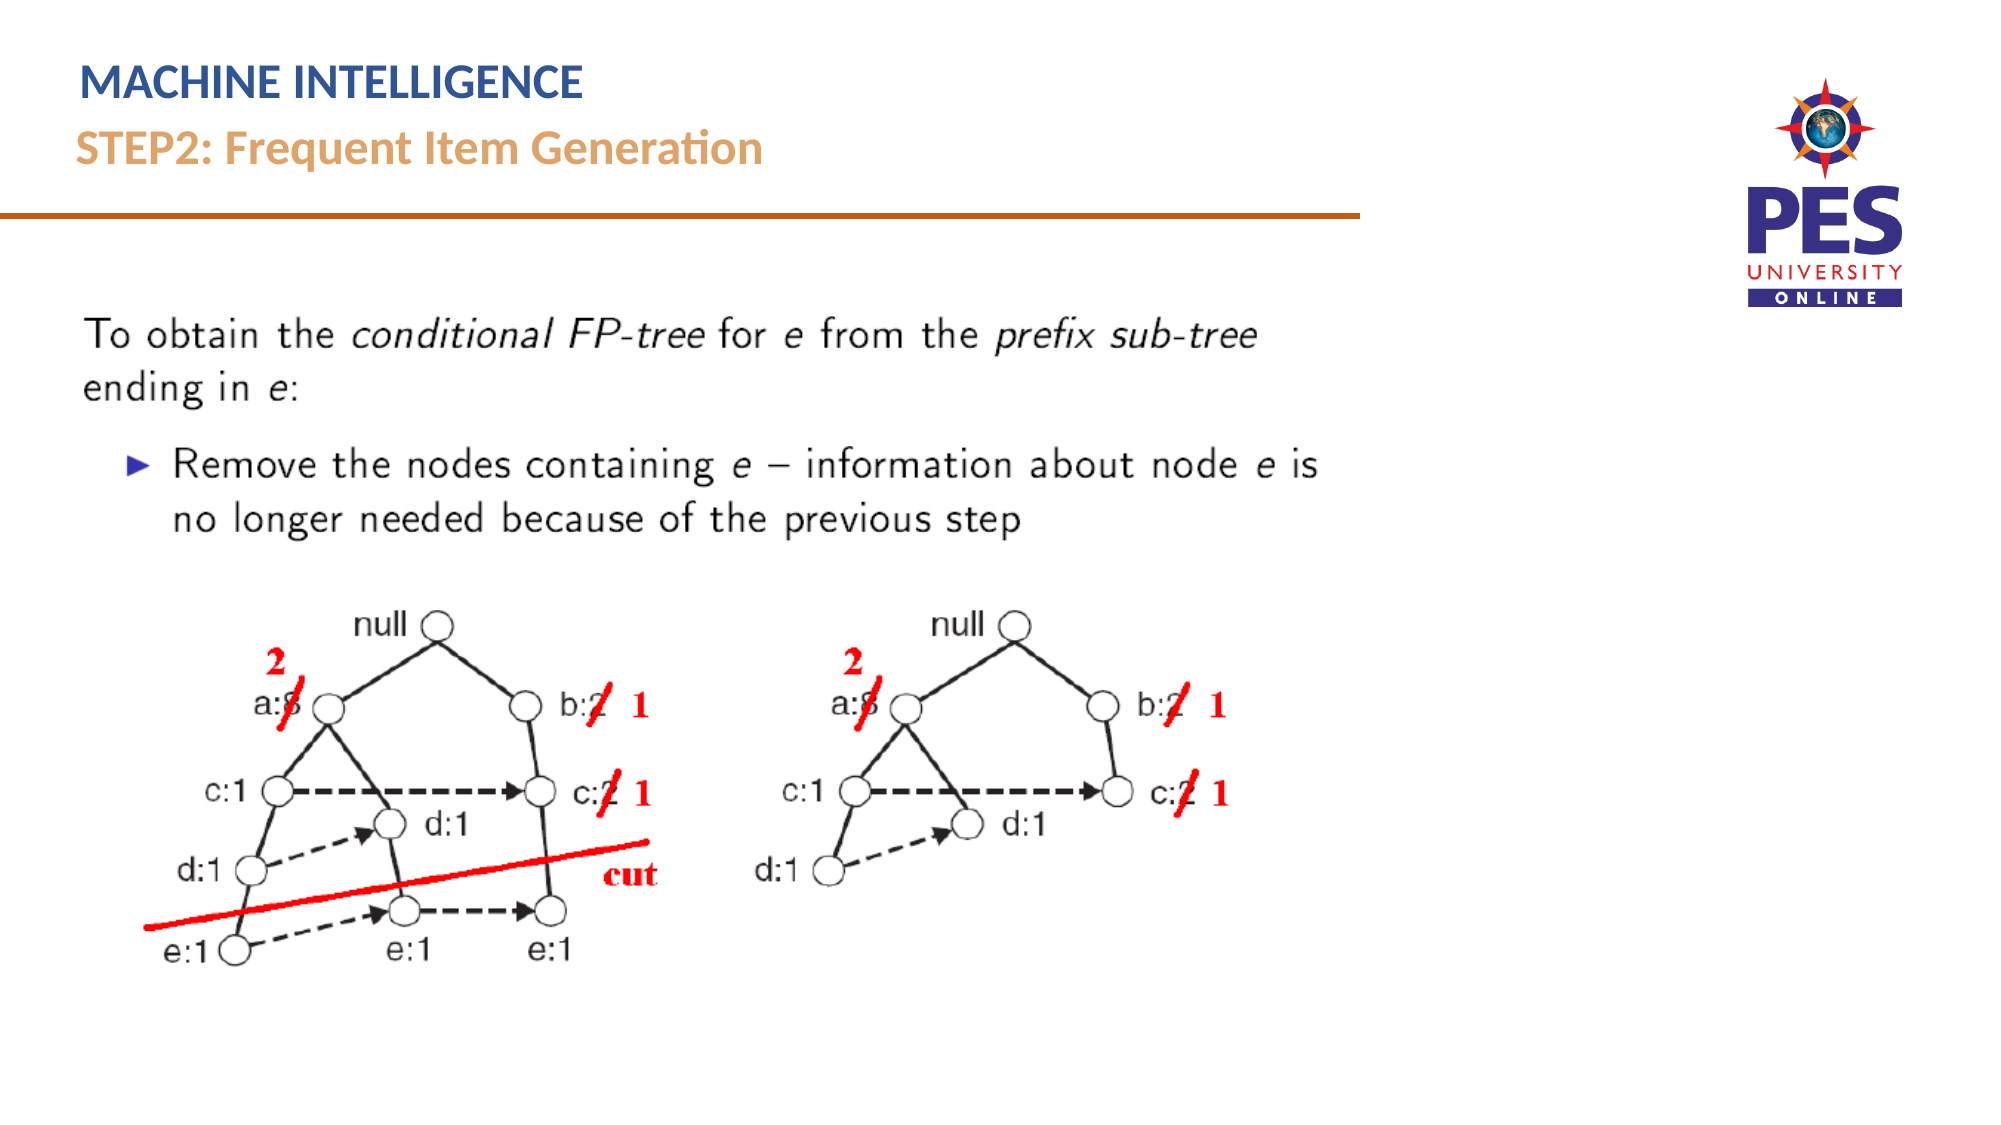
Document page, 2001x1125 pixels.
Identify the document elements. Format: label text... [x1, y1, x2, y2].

picture [0, 271, 1374, 1047]
text_box STEP2: Frequent Item Generation [60, 106, 1374, 182]
picture [1748, 76, 1902, 307]
text_box MACHINE INTELLIGENCE [64, 41, 1295, 117]
